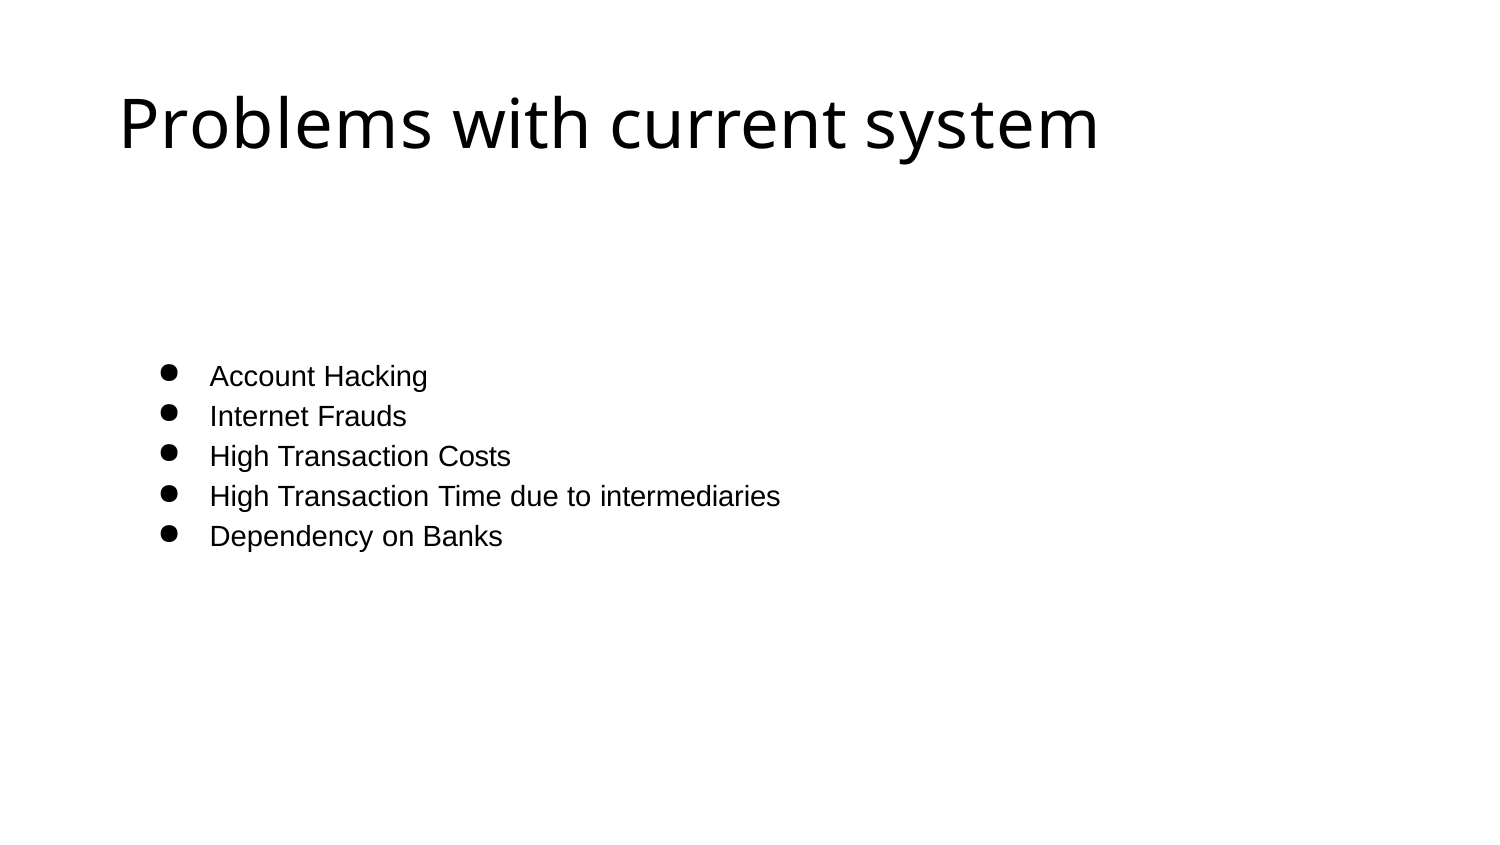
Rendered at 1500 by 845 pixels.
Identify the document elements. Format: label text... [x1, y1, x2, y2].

title Problems with current system [103, 45, 1397, 209]
text_box Account Hacking Internet Frauds High Transaction Costs High Transaction Time due to intermediaries Dependency on Banks [155, 349, 783, 553]
